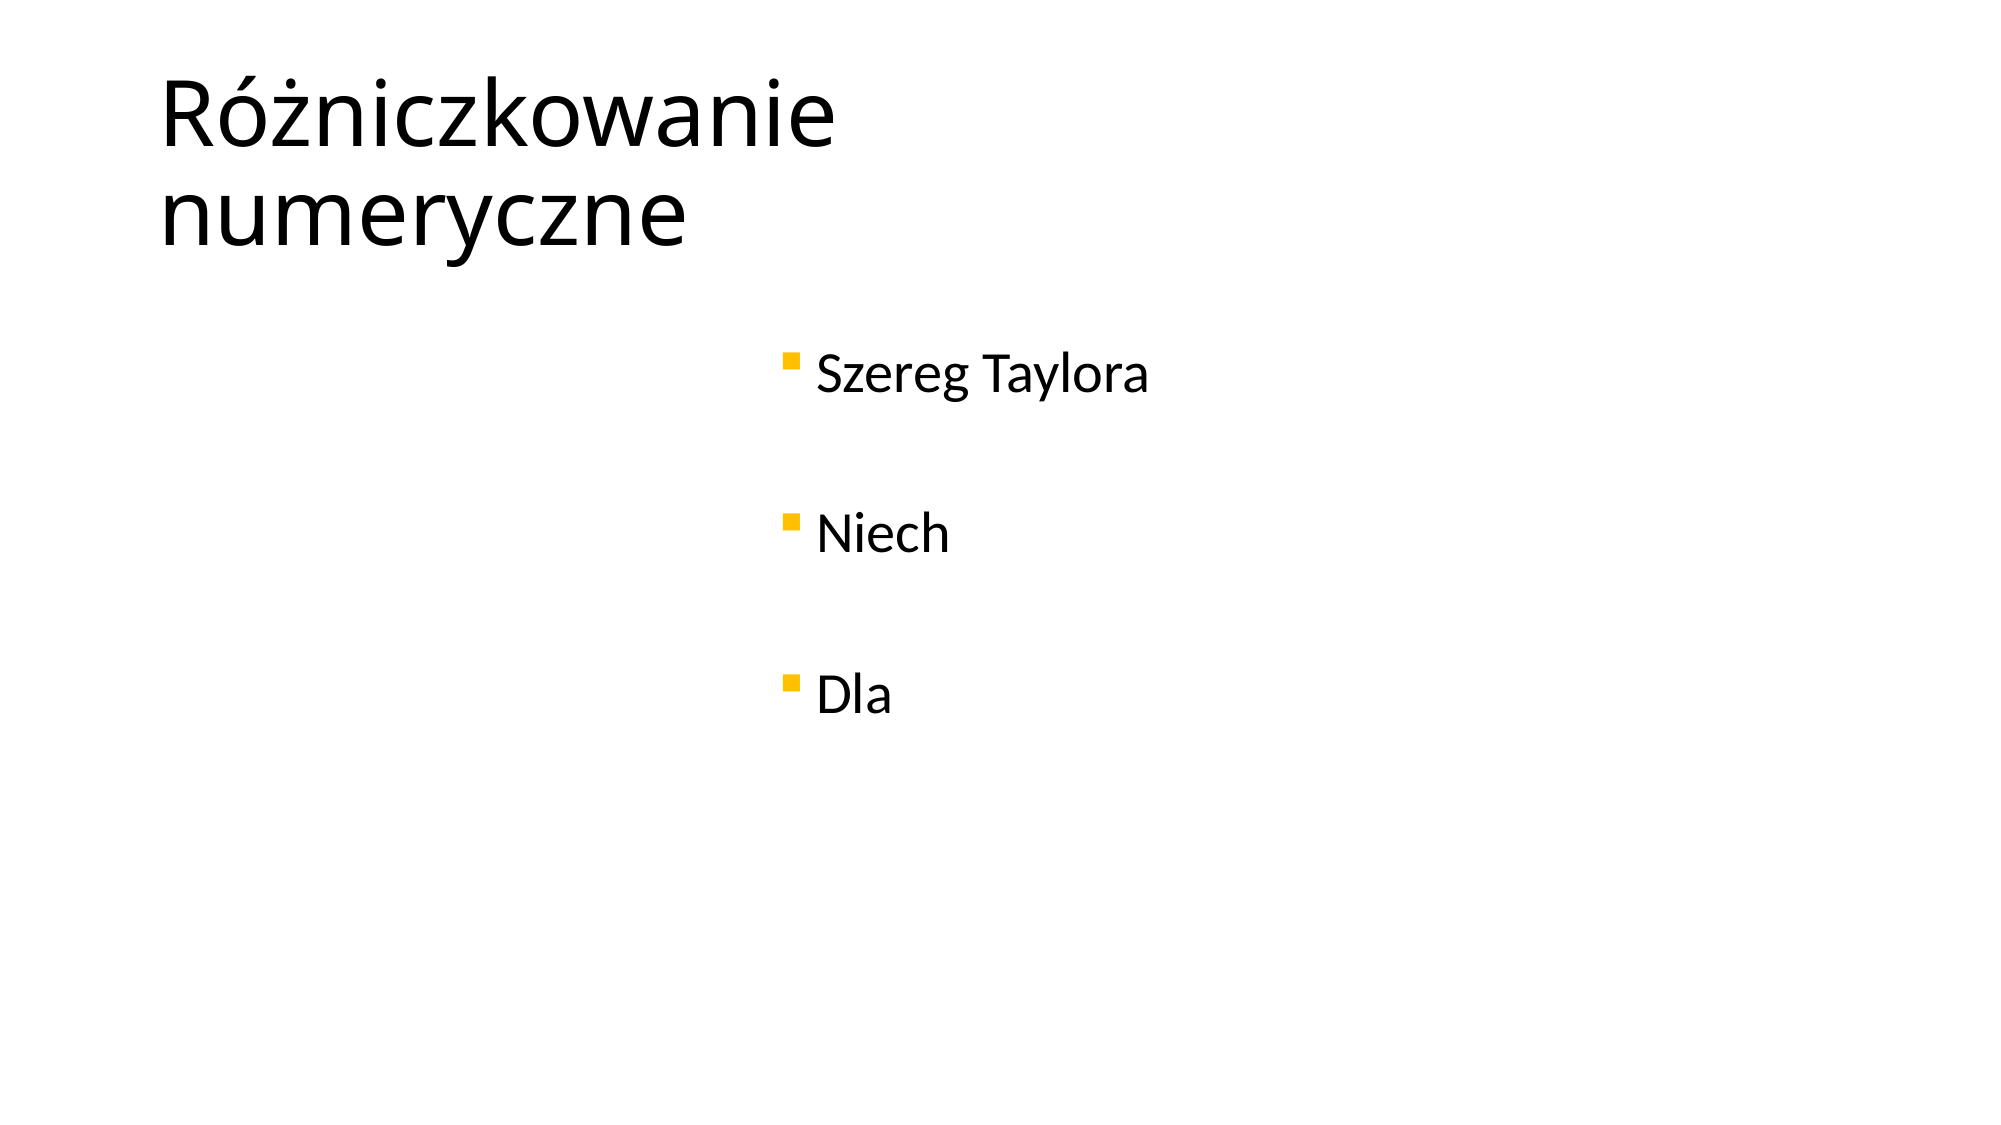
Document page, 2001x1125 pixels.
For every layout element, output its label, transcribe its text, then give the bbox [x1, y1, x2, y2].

title Różniczkowanie numeryczne [143, 59, 1237, 278]
